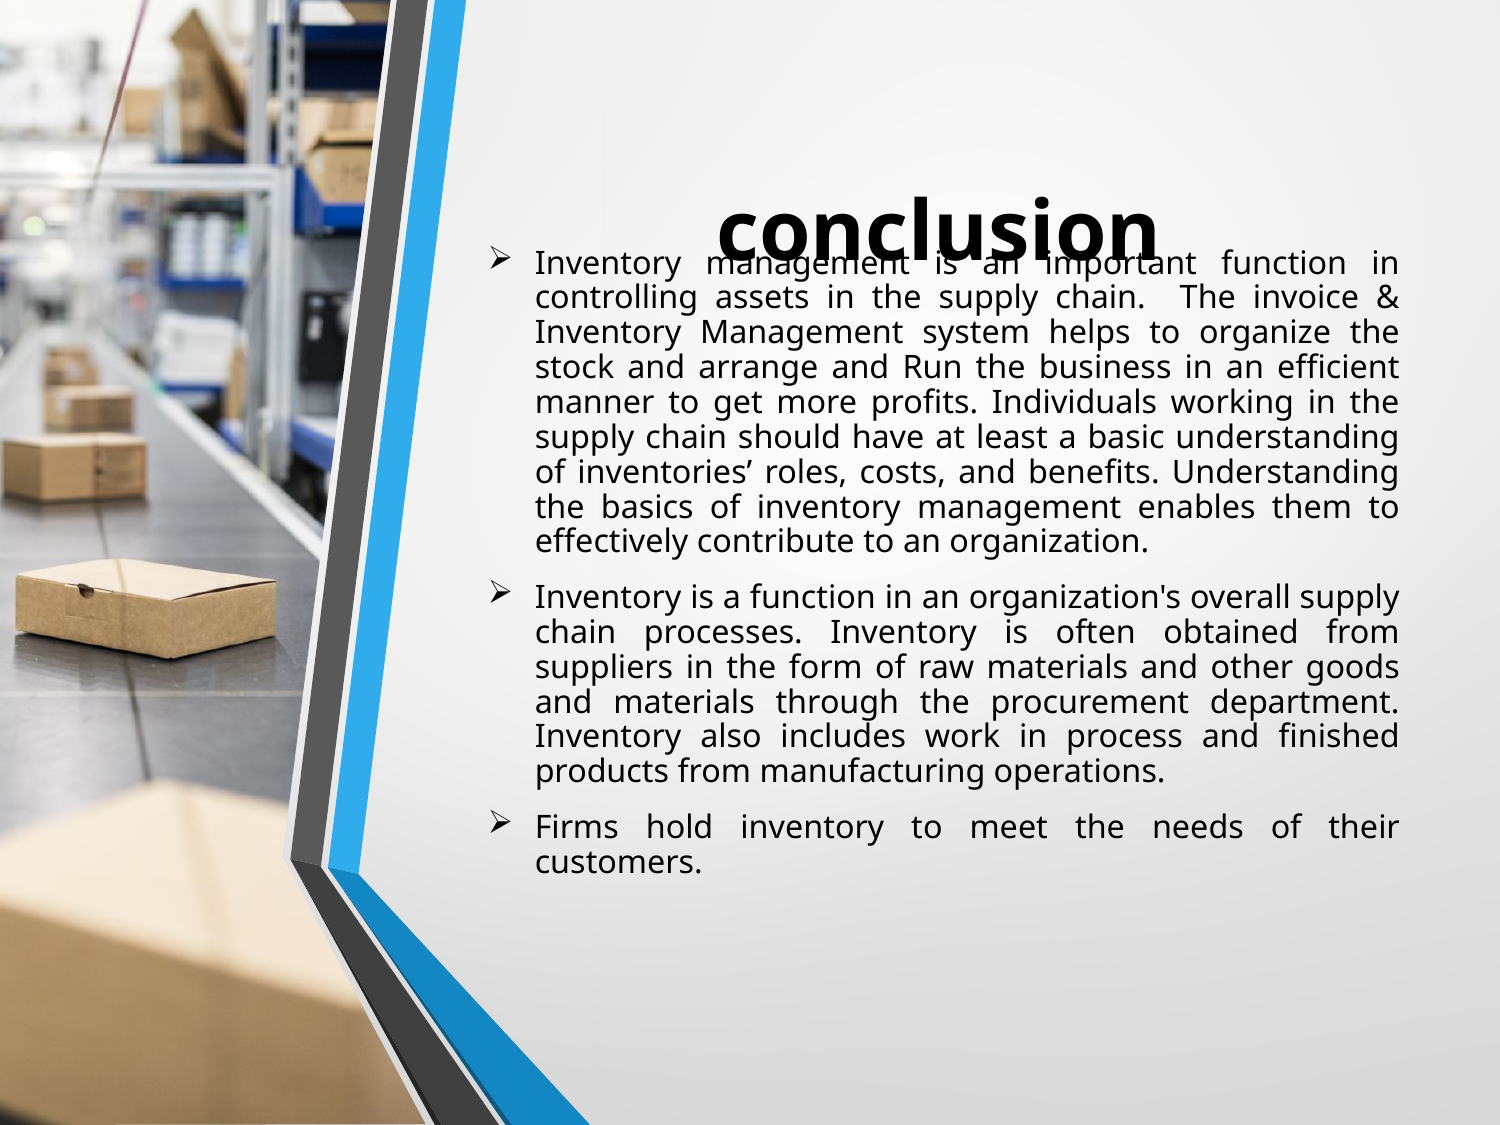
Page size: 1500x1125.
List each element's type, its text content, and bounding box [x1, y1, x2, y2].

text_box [591, 0, 603, 1125]
picture [0, 0, 427, 1125]
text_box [427, 0, 591, 1125]
text_box [605, 0, 1500, 1125]
list Inventory management is an important function in controlling assets in the supply chain. The invoice & Inventory Management system helps to organize the stock and arrange and Run the business in an efficient manner to get more profits. Individuals working in the supply chain should have at least a basic understanding of inventories’ roles, costs, and benefits. Understanding the basics of inventory management enables them to effectively contribute to an organization. Inventory is a function in an organization's overall supply chain processes. Inventory is often obtained from suppliers in the form of raw materials and other goods and materials through the procurement department. Inventory also includes work in process and finished products from manufacturing operations. Firms hold inventory to meet the needs of their customers. [609, 336, 1416, 950]
title conclusion [609, 112, 1392, 336]
